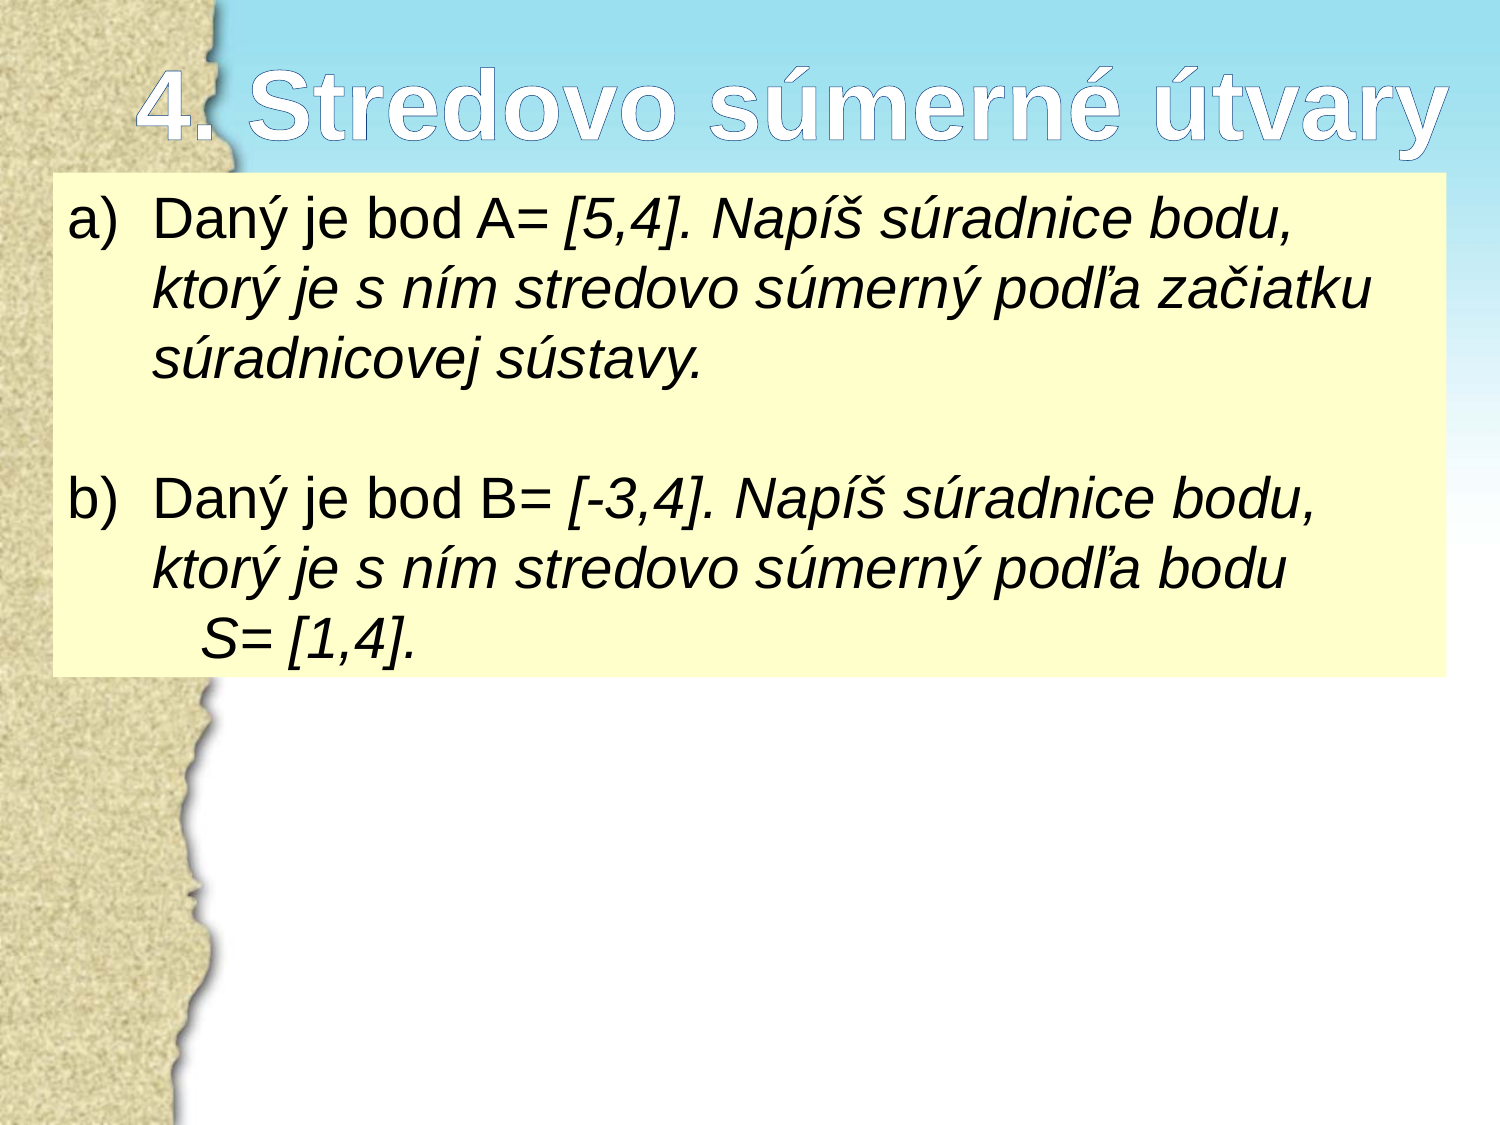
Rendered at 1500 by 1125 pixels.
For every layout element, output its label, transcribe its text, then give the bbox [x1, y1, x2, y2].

picture [0, 0, 1500, 1125]
text_box Daný je bod A= [5,4]. Napíš súradnice bodu, ktorý je s ním stredovo súmerný podľa začiatku súradnicovej sústavy. Daný je bod B= [-3,4]. Napíš súradnice bodu, ktorý je s ním stredovo súmerný podľa bodu S= [1,4]. [53, 172, 1447, 678]
text_box 4. Stredovo súmerné útvary [120, 32, 1466, 168]
